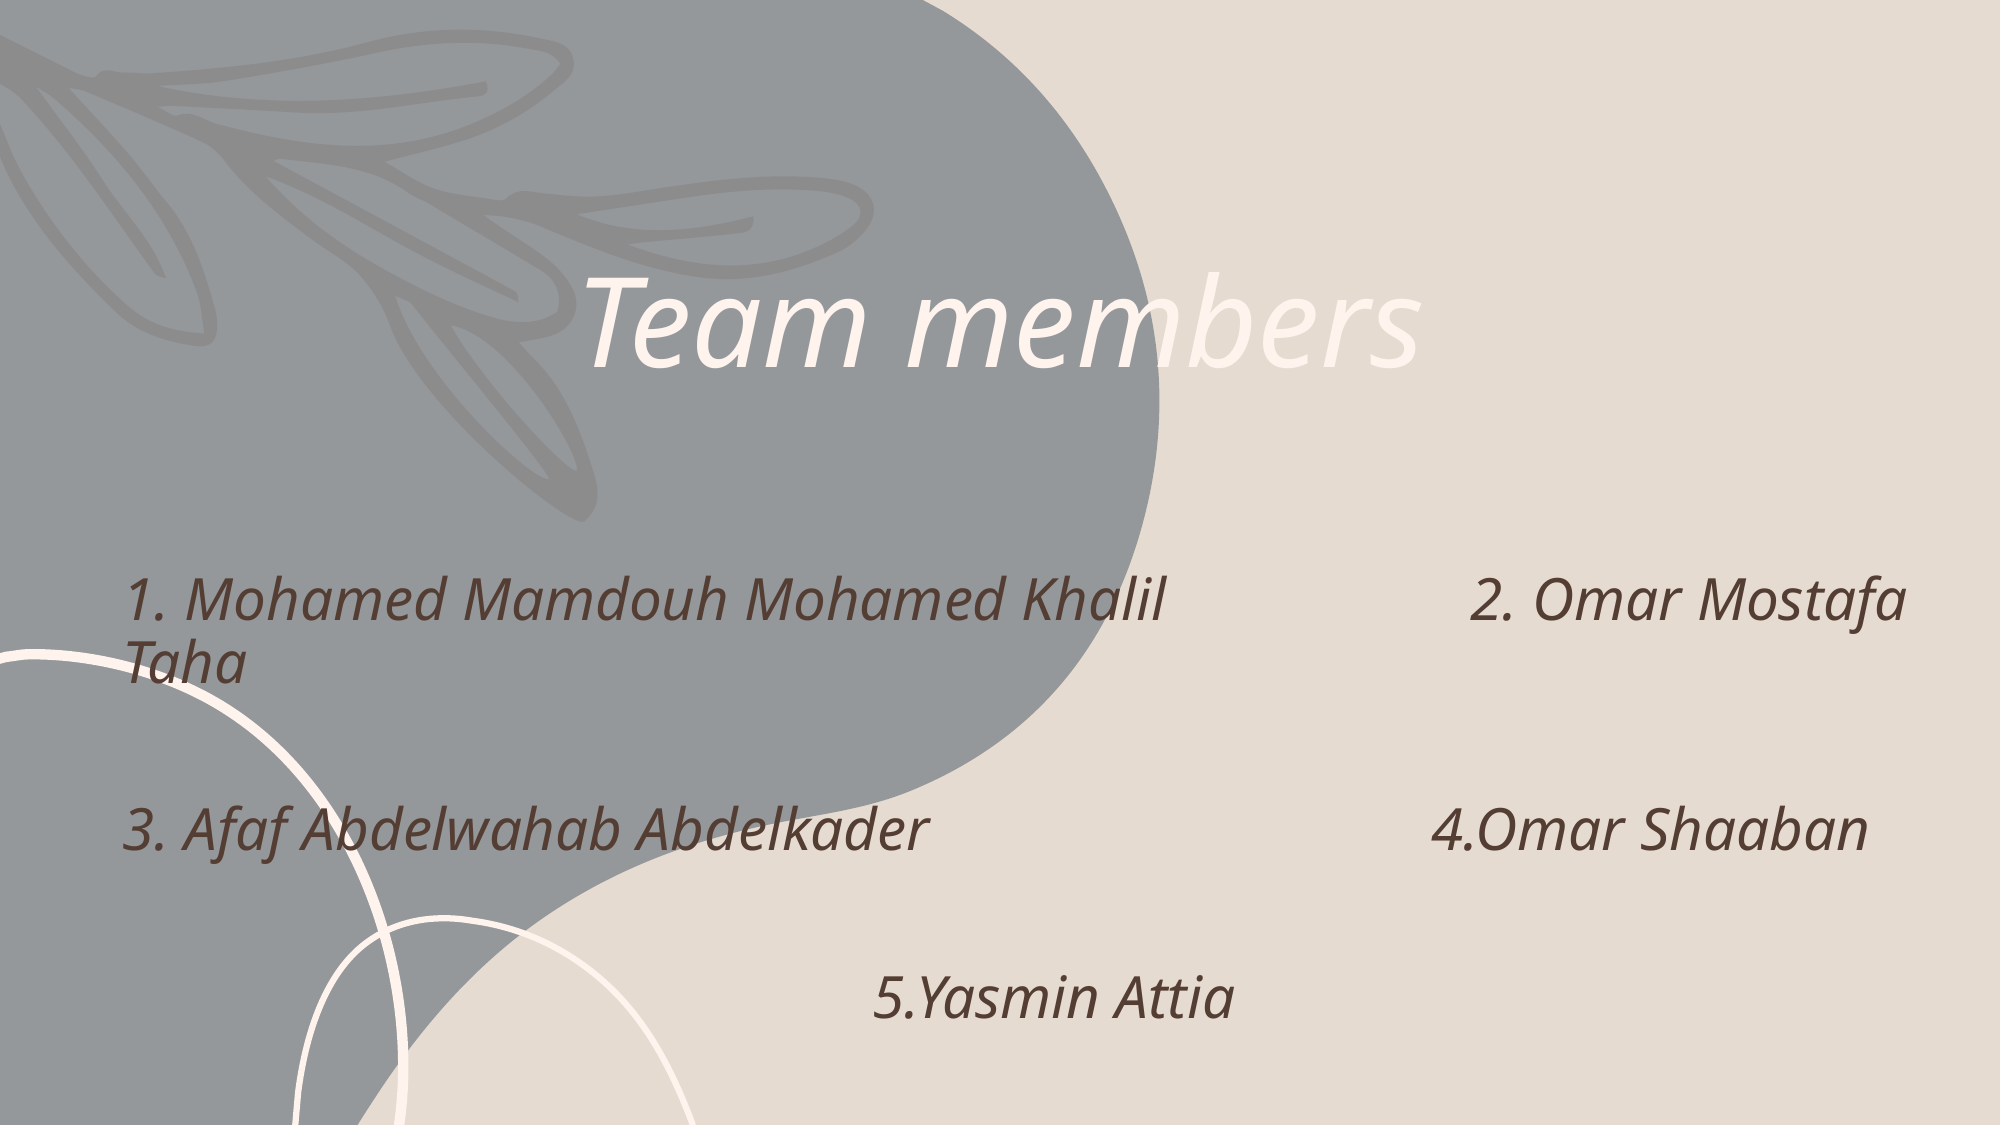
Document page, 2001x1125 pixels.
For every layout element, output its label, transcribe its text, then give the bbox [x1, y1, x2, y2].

list 1. Mohamed Mamdouh Mohamed Khalil 2. Omar Mostafa Taha 3. Afaf Abdelwahab Abdelkader 4.Omar Shaaban 5.Yasmin Attia [107, 562, 2000, 963]
title Team members [489, 217, 1511, 436]
